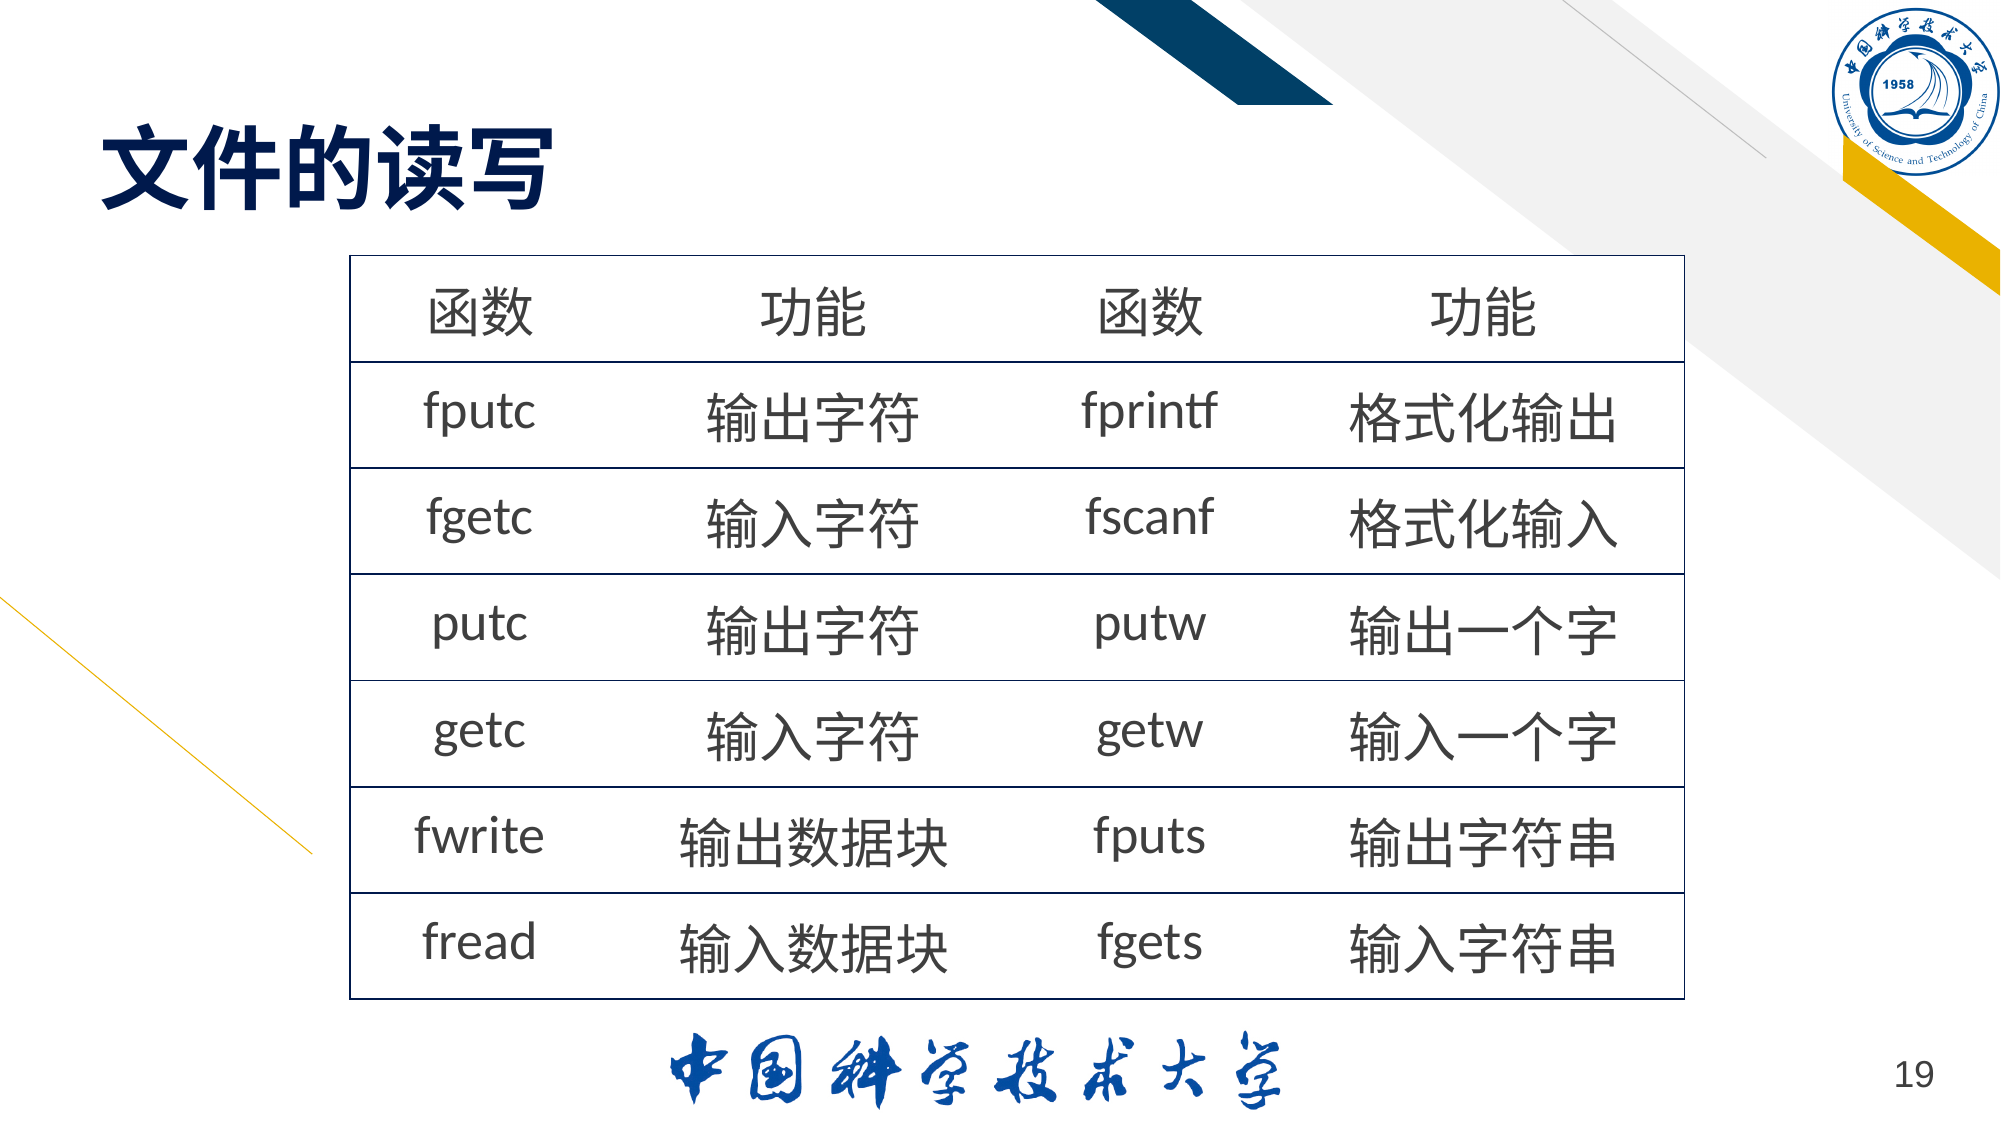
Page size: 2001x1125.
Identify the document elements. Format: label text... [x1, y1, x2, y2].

table_cell 格式化输入 [1283, 469, 1684, 573]
table_header 功能 [1283, 256, 1684, 361]
picture [653, 1016, 1295, 1113]
table_cell fputc [351, 363, 610, 467]
table_cell 输入字符串 [1283, 894, 1684, 998]
table_cell 输入一个字 [1283, 681, 1684, 786]
table_cell putc [351, 575, 610, 680]
picture [1828, 0, 2000, 176]
table_cell 输出一个字 [1283, 575, 1684, 680]
table_cell 格式化输出 [1283, 363, 1684, 467]
slide_number 19 [1828, 1042, 1950, 1103]
table_cell fwrite [351, 788, 610, 892]
table_cell 输出字符串 [1283, 788, 1684, 892]
table_cell putw [1017, 575, 1283, 680]
table_header 函数 [351, 256, 610, 361]
table_cell fread [351, 894, 610, 998]
table_cell 输出字符 [610, 363, 1017, 467]
table_cell fprintf [1017, 363, 1283, 467]
table_header 函数 [1017, 256, 1283, 361]
table_cell fgetc [351, 469, 610, 573]
table_cell 输出数据块 [610, 788, 1017, 892]
table_cell fscanf [1017, 469, 1283, 573]
table_cell getw [1017, 681, 1283, 786]
table_cell fgets [1017, 894, 1283, 998]
table_cell 输出字符 [610, 575, 1017, 680]
table_header 功能 [610, 256, 1017, 361]
table_cell 输入字符 [610, 469, 1017, 573]
table_cell 输入数据块 [610, 894, 1017, 998]
table_cell getc [351, 681, 610, 786]
title 文件的读写 [85, 34, 1453, 223]
table_cell fputs [1017, 788, 1283, 892]
table_cell 输入字符 [610, 681, 1017, 786]
